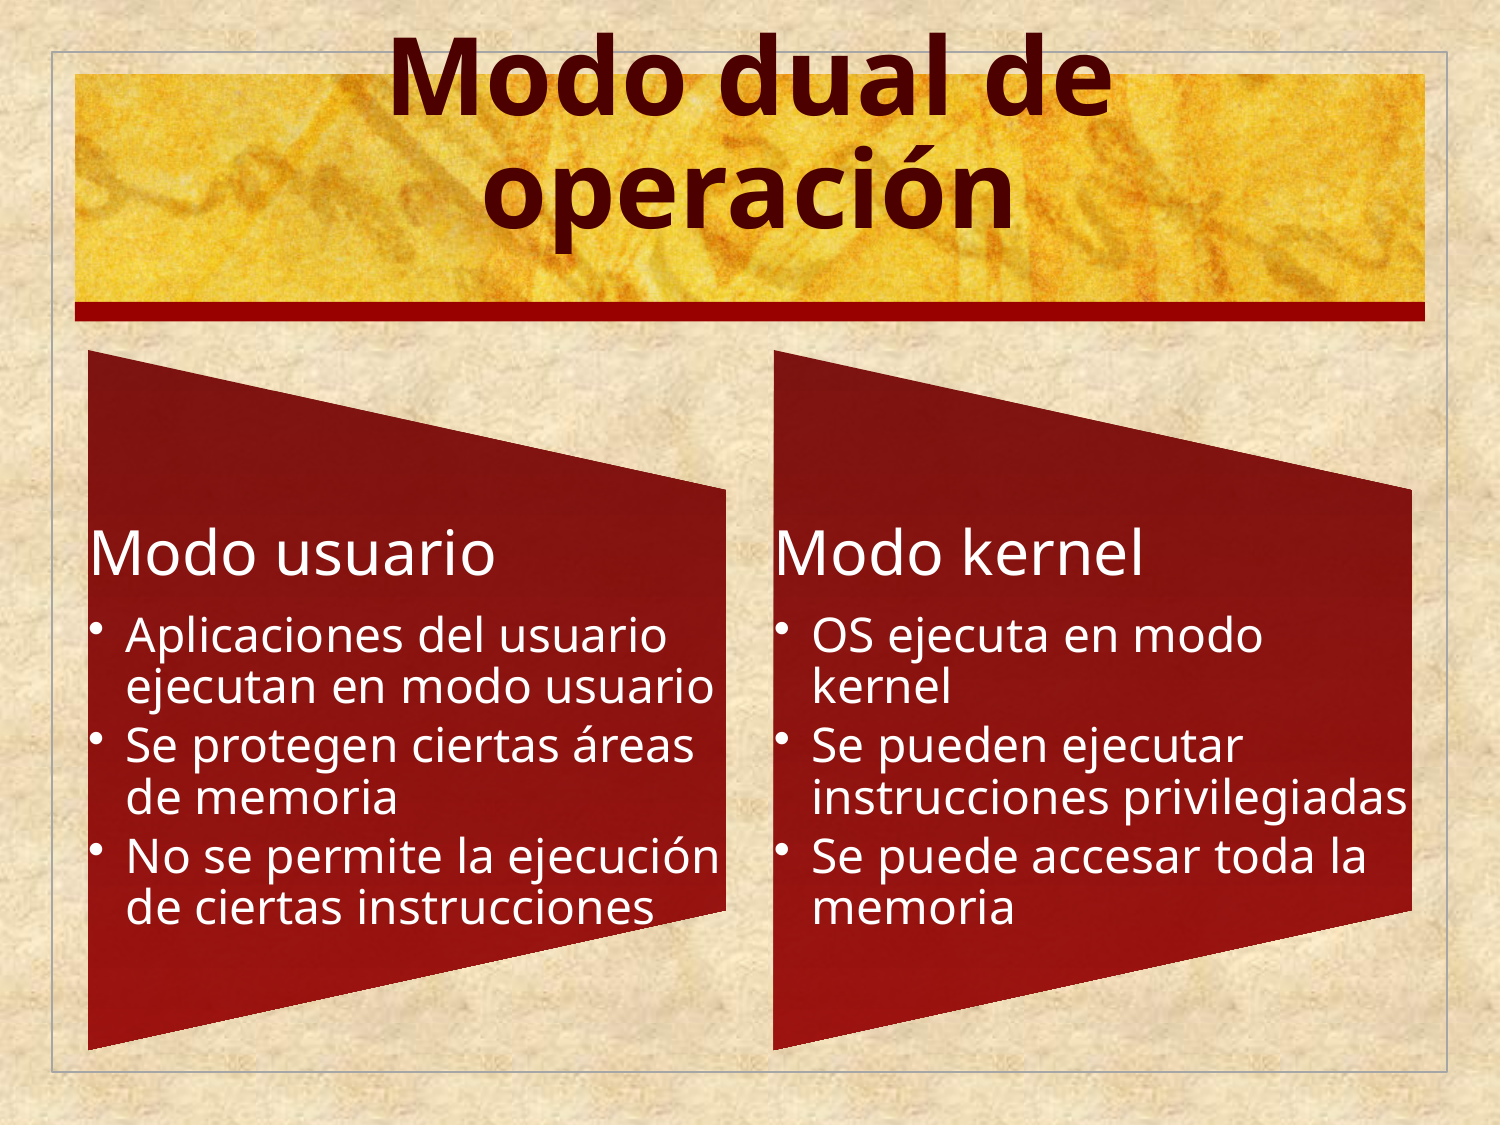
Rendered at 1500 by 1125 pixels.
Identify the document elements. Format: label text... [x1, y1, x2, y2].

title Modo dual de operación [108, 74, 1392, 250]
picture [0, 0, 1500, 1125]
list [86, 349, 1414, 1051]
